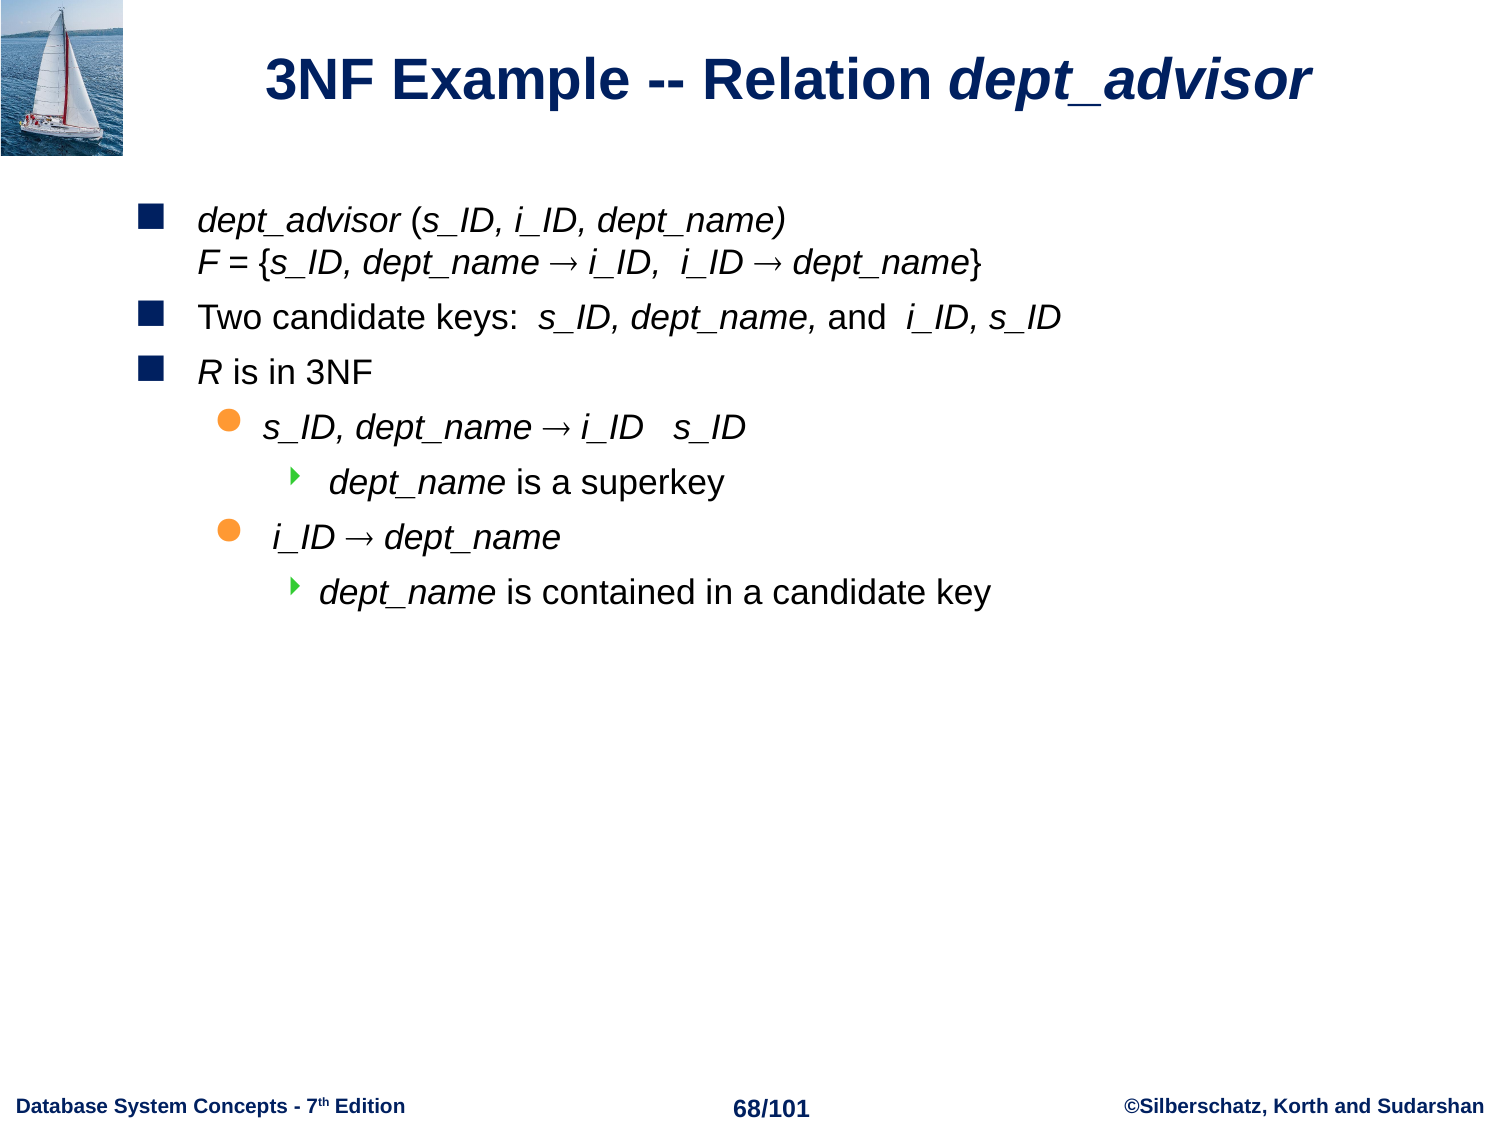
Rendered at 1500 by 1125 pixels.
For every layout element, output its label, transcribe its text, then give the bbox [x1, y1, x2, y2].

list dept_advisor (s_ID, i_ID, dept_name) F = {s_ID, dept_name  i_ID, i_ID  dept_name} Two candidate keys: s_ID, dept_name, and i_ID, s_ID R is in 3NF s_ID, dept_name  i_ID s_ID dept_name is a superkey i_ID  dept_name dept_name is contained in a candidate key [126, 189, 1366, 729]
title 3NF Example -- Relation dept_advisor [125, 18, 1452, 120]
picture [0, 0, 123, 156]
